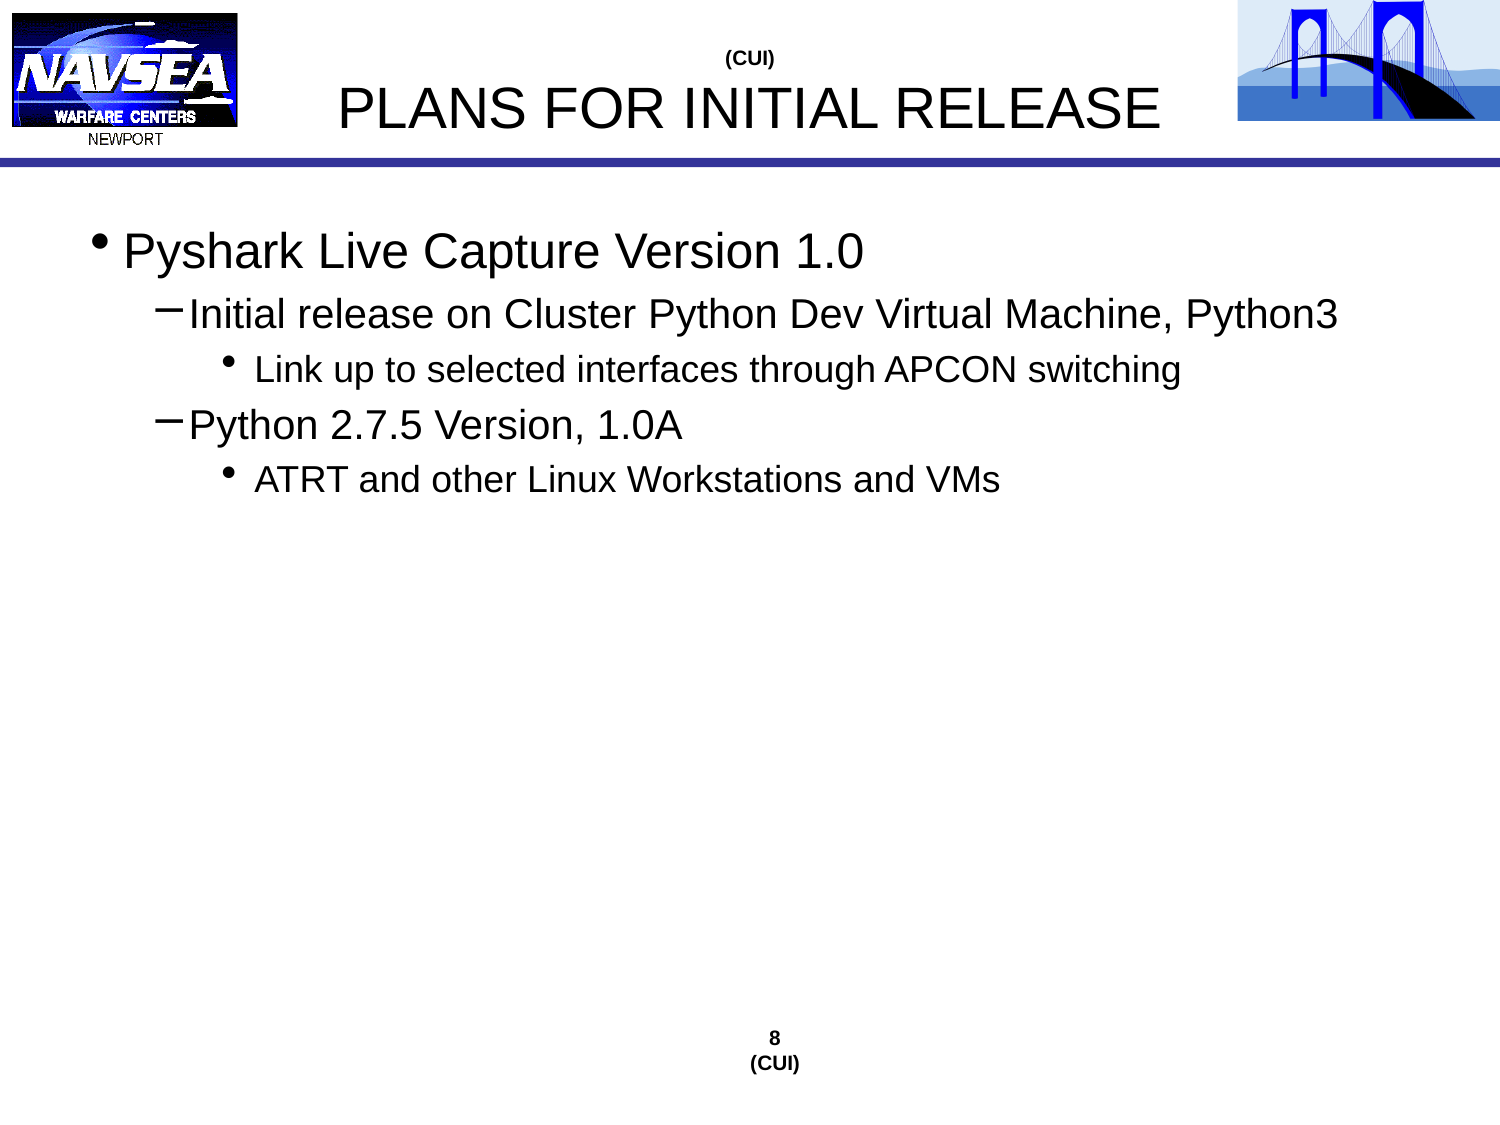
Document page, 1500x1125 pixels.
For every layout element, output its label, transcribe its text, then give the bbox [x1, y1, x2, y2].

picture [12, 12, 238, 150]
list Pyshark Live Capture Version 1.0 Initial release on Cluster Python Dev Virtual Machine, Python3 Link up to selected interfaces through APCON switching Python 2.7.5 Version, 1.0A ATRT and other Linux Workstations and VMs [75, 211, 1425, 1054]
slide_number 8 (CUI) [712, 1017, 838, 1091]
title (CUI) PLANS FOR INITIAL RELEASE [75, 37, 1425, 150]
